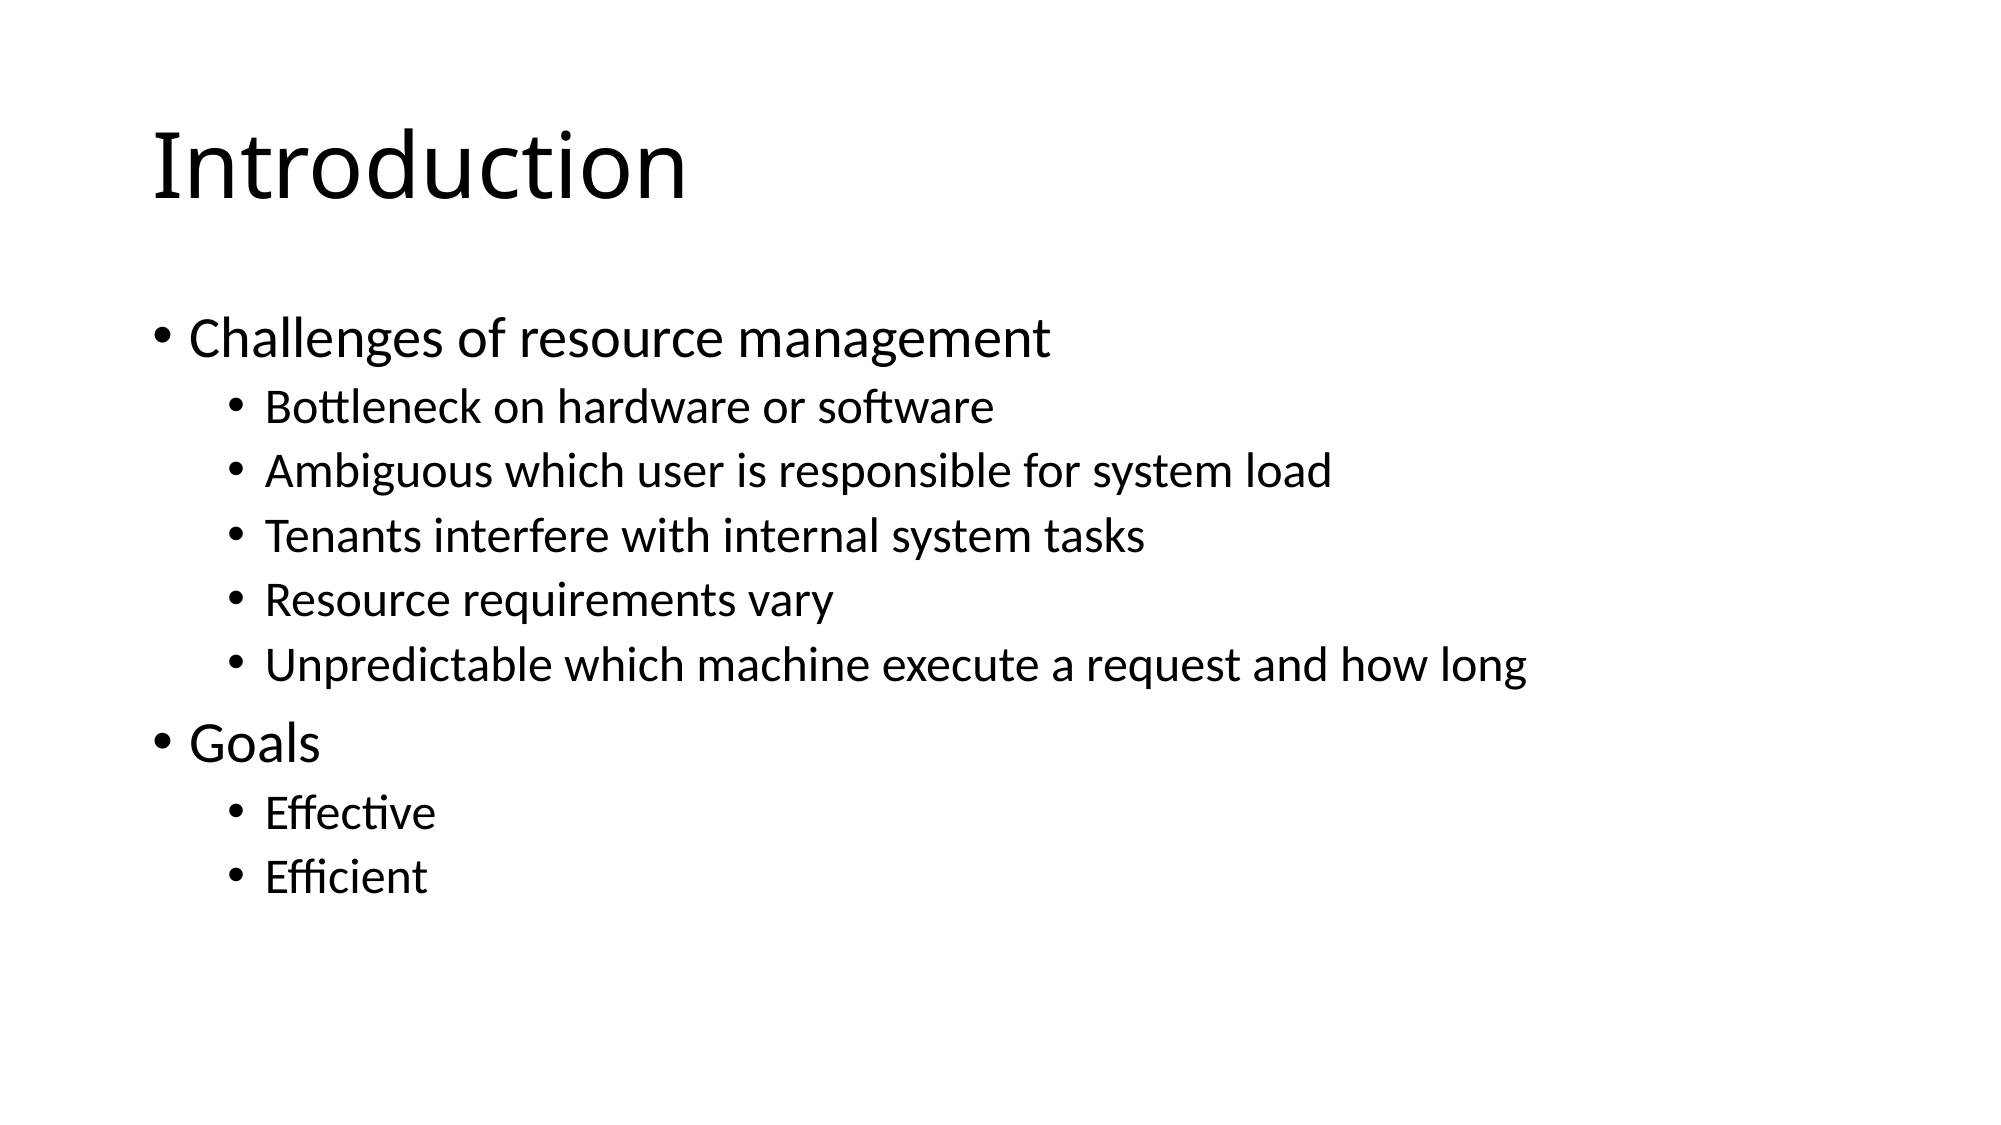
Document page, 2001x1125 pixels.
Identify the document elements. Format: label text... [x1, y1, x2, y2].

title Introduction [137, 59, 1863, 278]
list Challenges of resource management Bottleneck on hardware or software Ambiguous which user is responsible for system load Tenants interfere with internal system tasks Resource requirements vary Unpredictable which machine execute a request and how long Goals Effective Efficient [137, 299, 1863, 1014]
